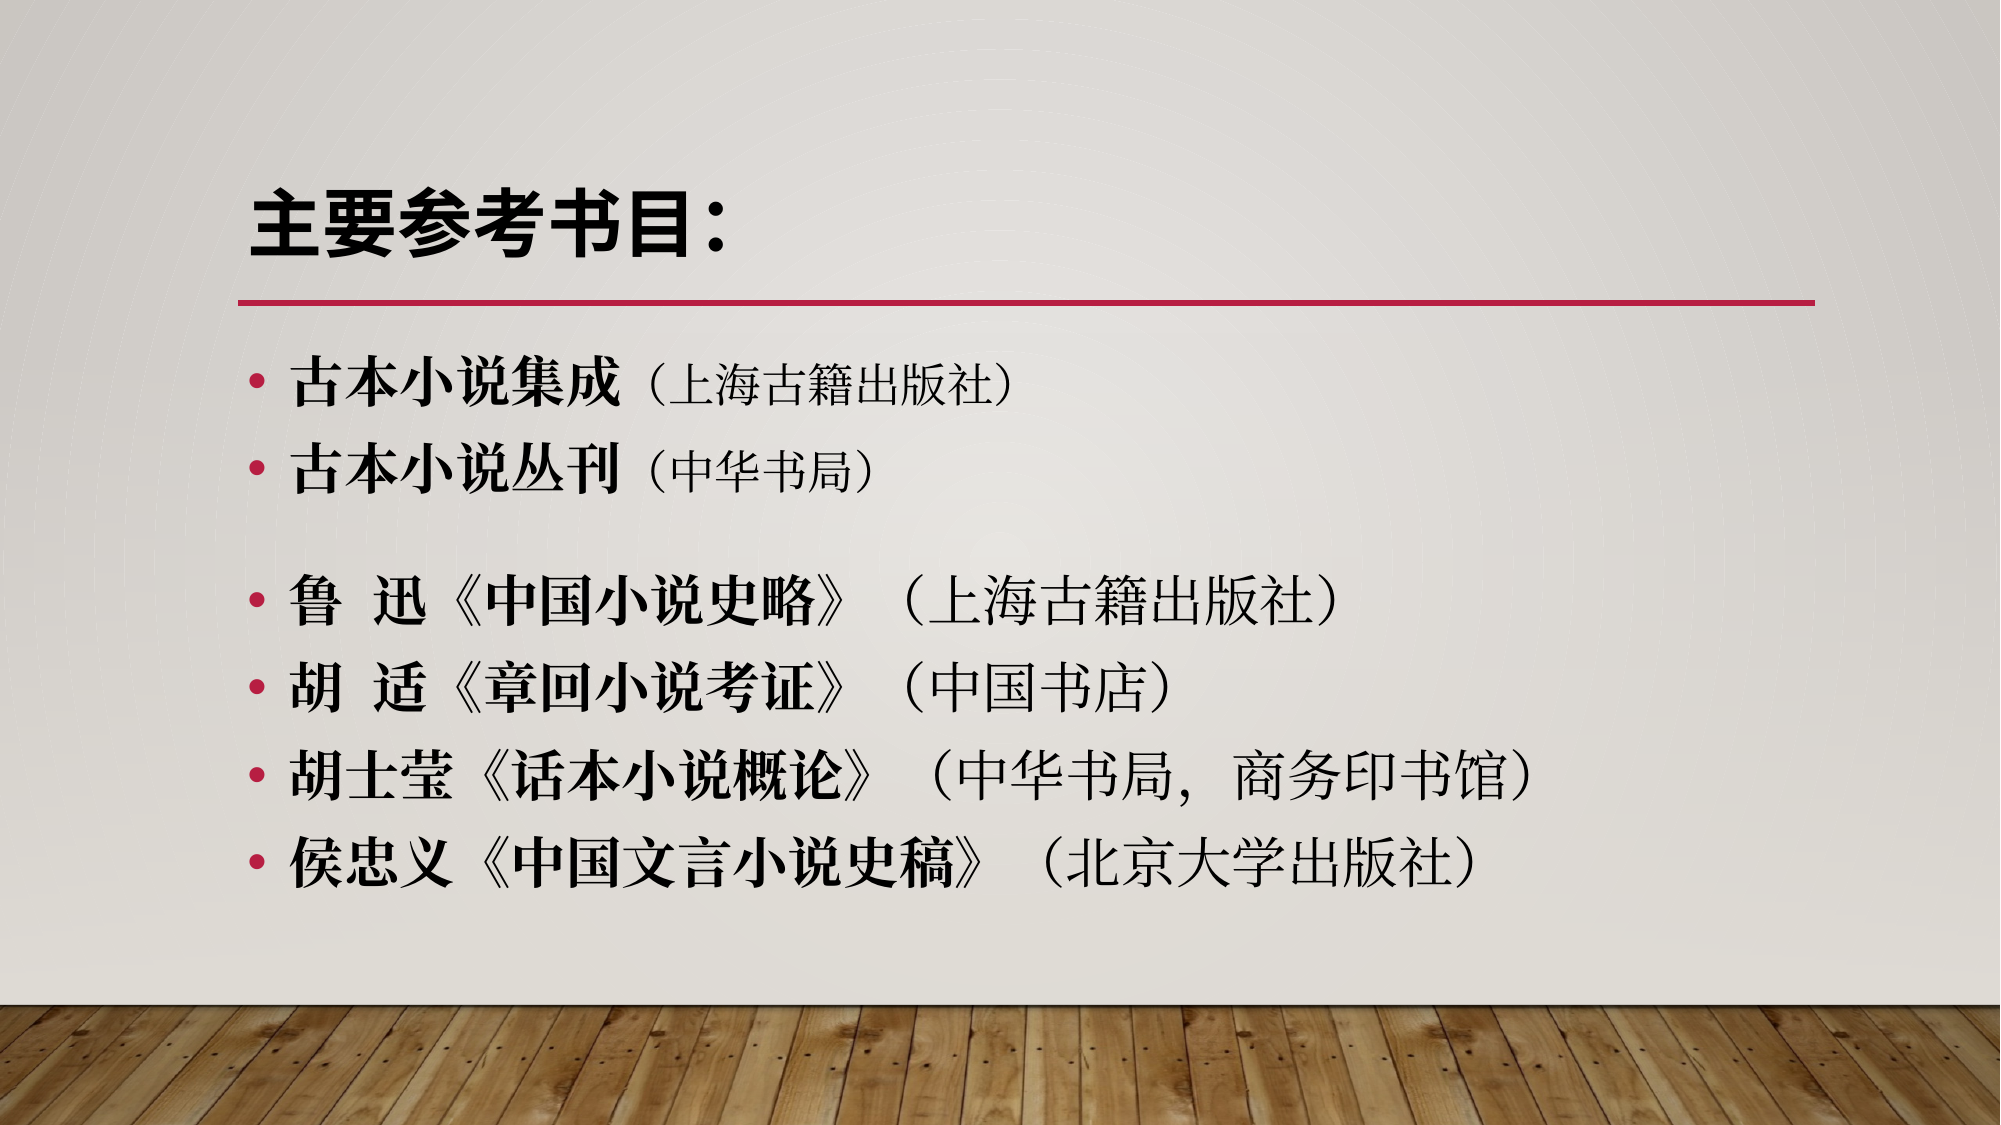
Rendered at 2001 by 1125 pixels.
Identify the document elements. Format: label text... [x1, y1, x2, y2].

list 古本小说集成（上海古籍出版社） 古本小说丛刊（中华书局） 鲁 迅《中国小说史略》（上海古籍出版社） 胡 适《章回小说考证》（中国书店） 胡士莹《话本小说概论》（中华书局，商务印书馆） 侯忠义《中国文言小说史稿》（北京大学出版社） [232, 326, 1816, 955]
title 主要参考书目： [232, 170, 1713, 284]
picture [0, 1005, 2000, 1125]
